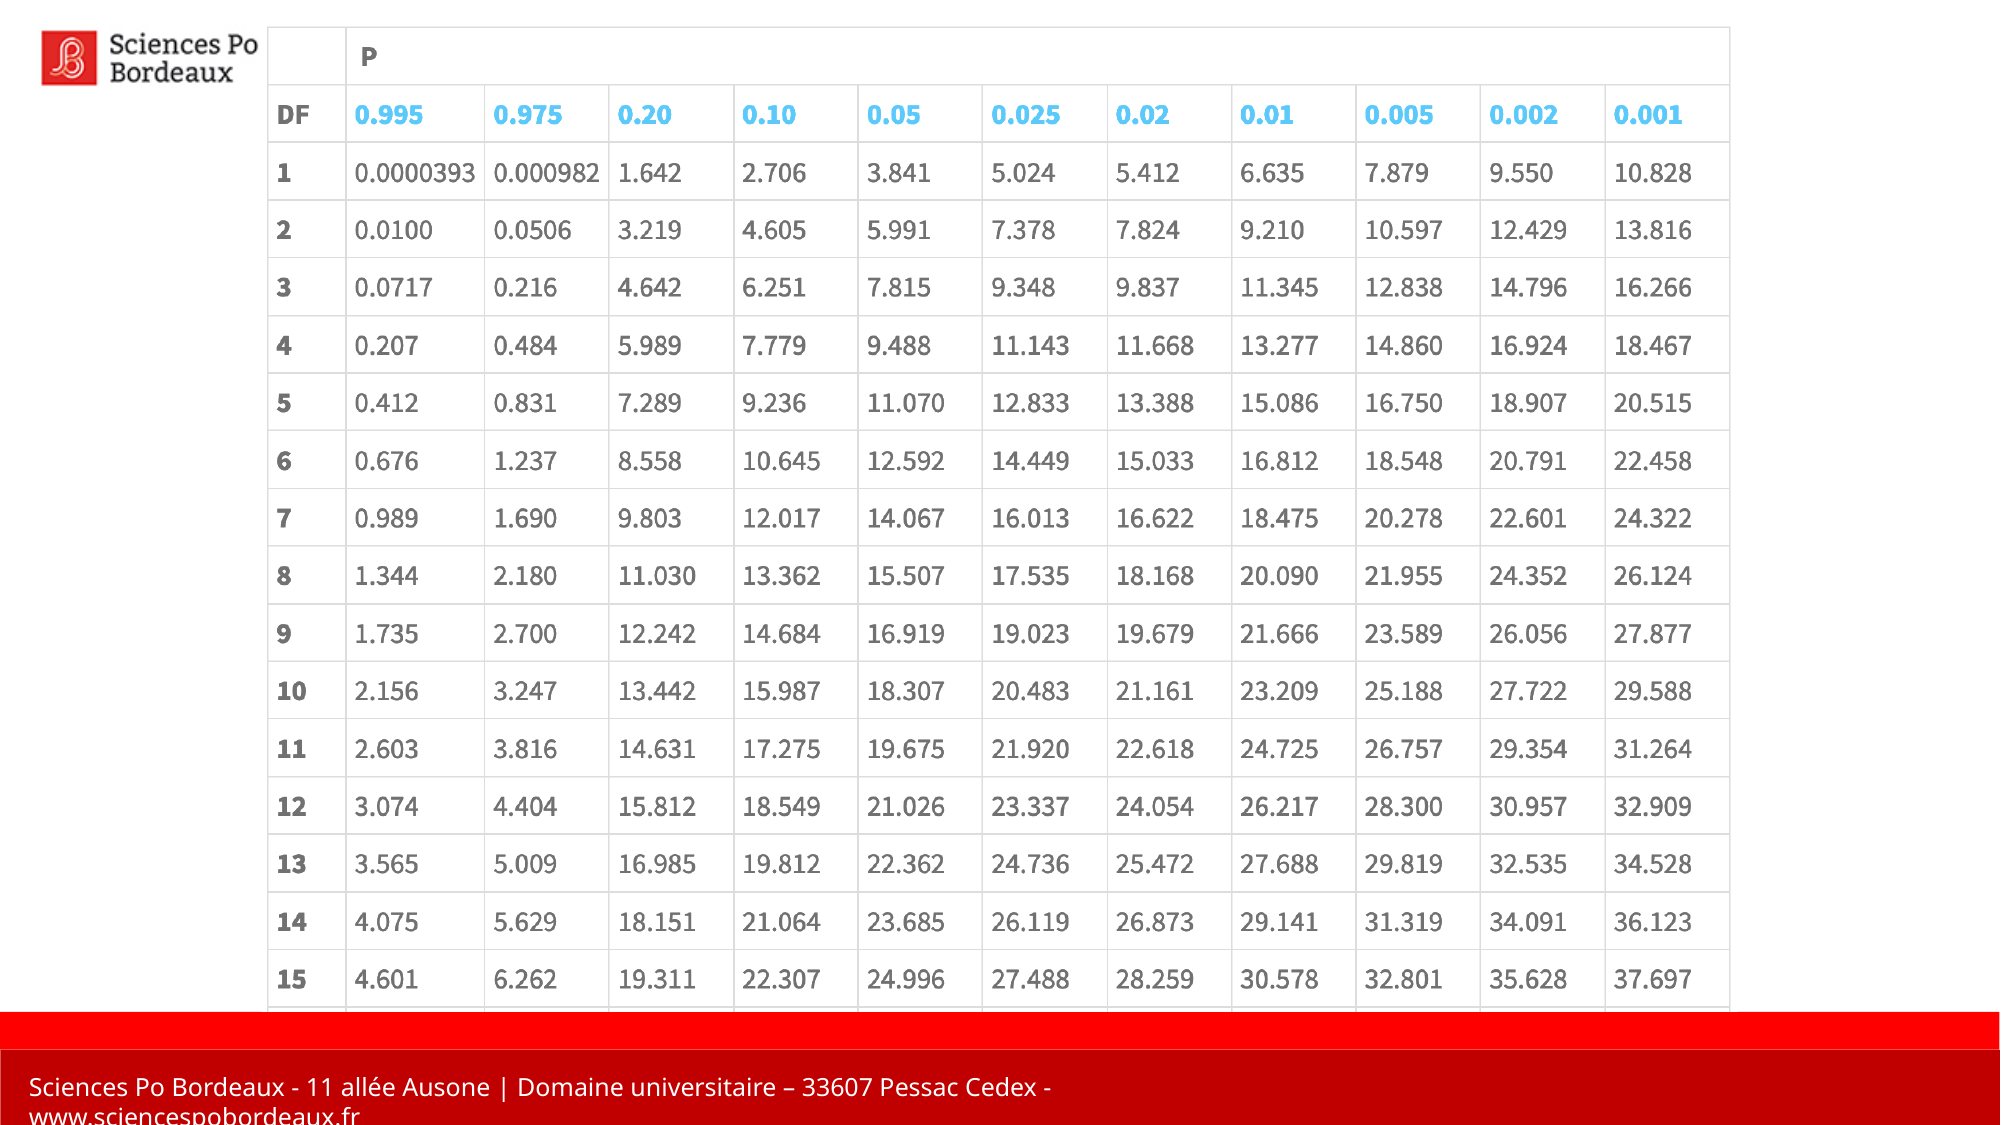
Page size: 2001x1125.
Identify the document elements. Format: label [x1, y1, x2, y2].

picture [23, 12, 1739, 1013]
